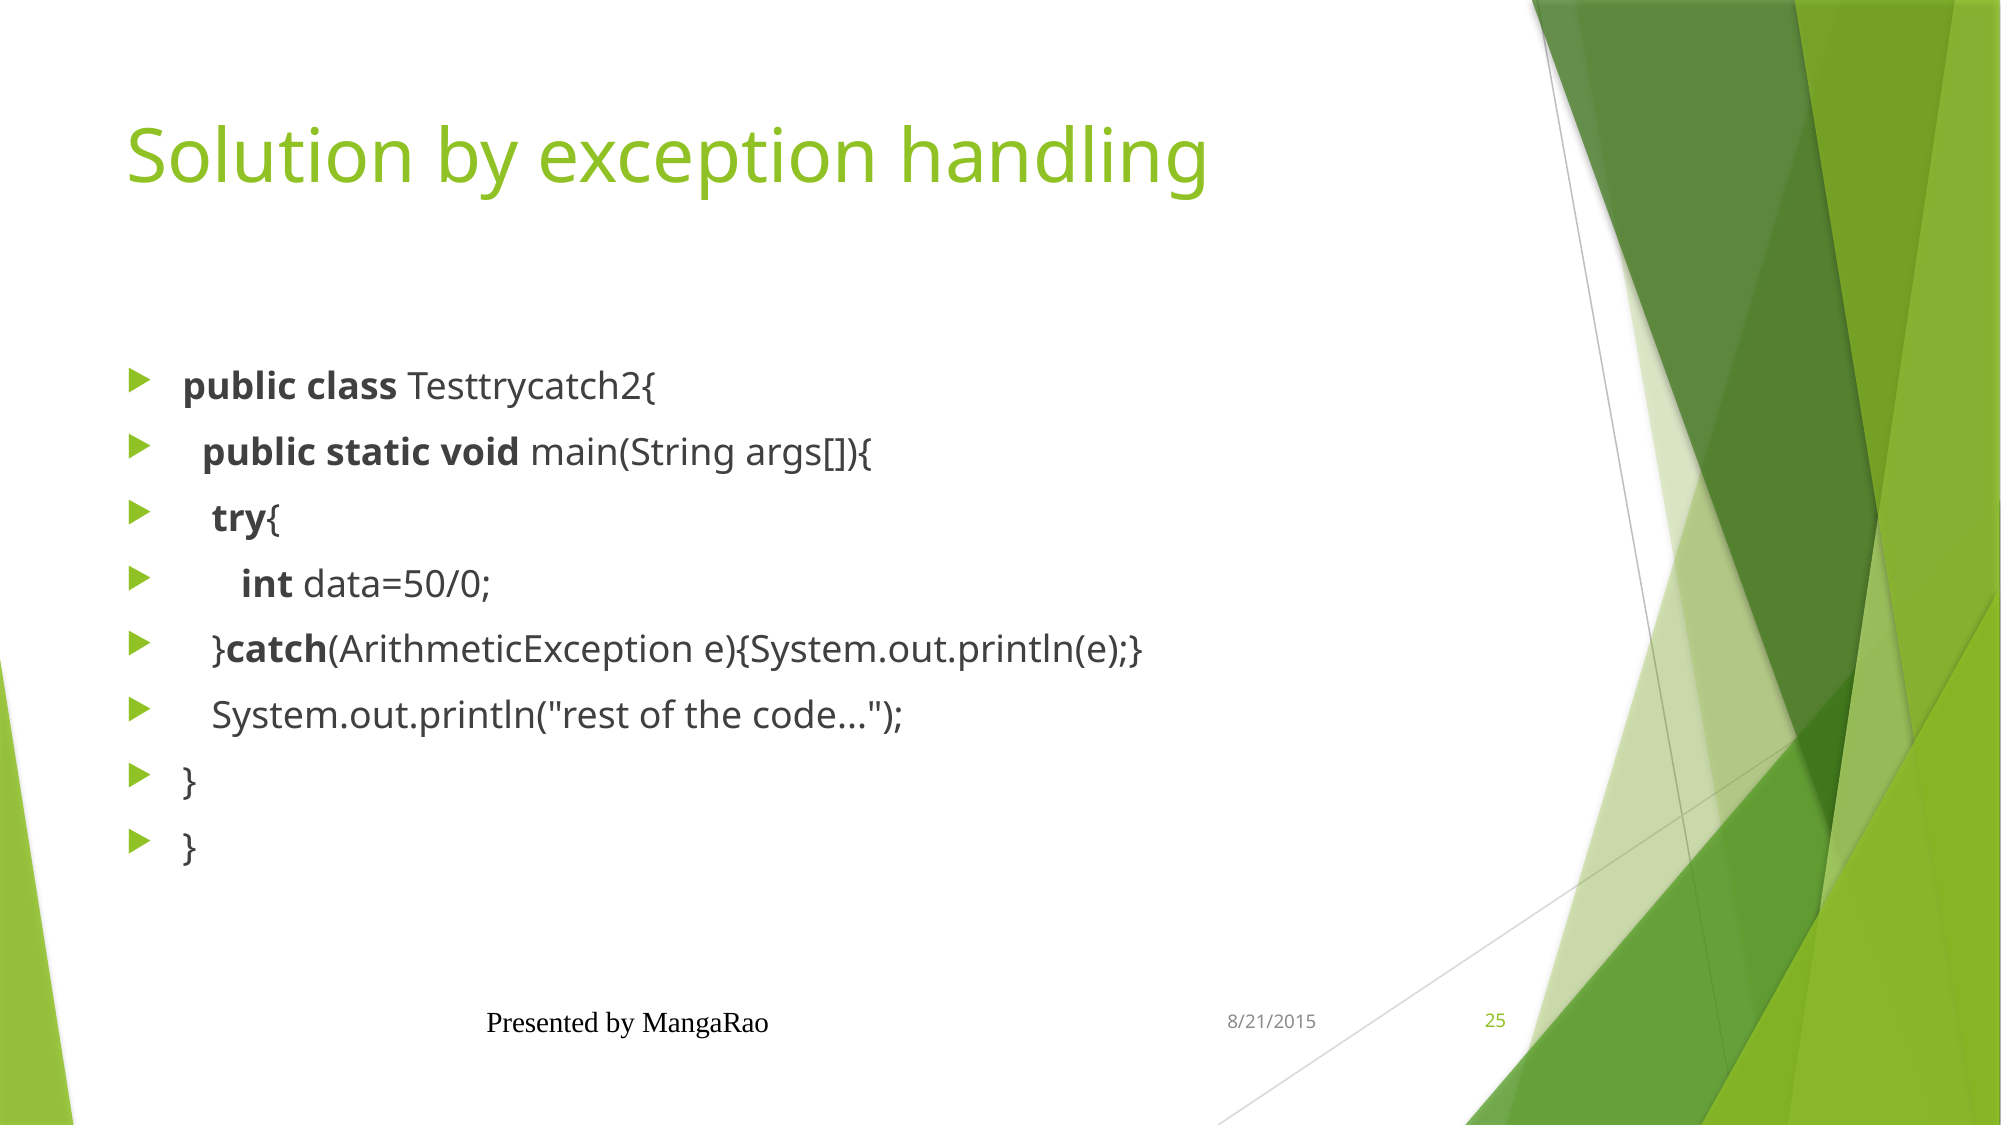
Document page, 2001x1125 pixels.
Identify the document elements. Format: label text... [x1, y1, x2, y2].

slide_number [1181, 991, 1332, 1051]
list public class Testtrycatch2{ public static void main(String args[]){ try{ int data=50/0; }catch(ArithmeticException e){System.out.println(e);} System.out.println("rest of the code..."); } } [111, 354, 1522, 992]
title Solution by exception handling [111, 99, 1522, 317]
footer Presented by MangaRao [111, 991, 1145, 1051]
slide_number 25 [1409, 991, 1522, 1051]
